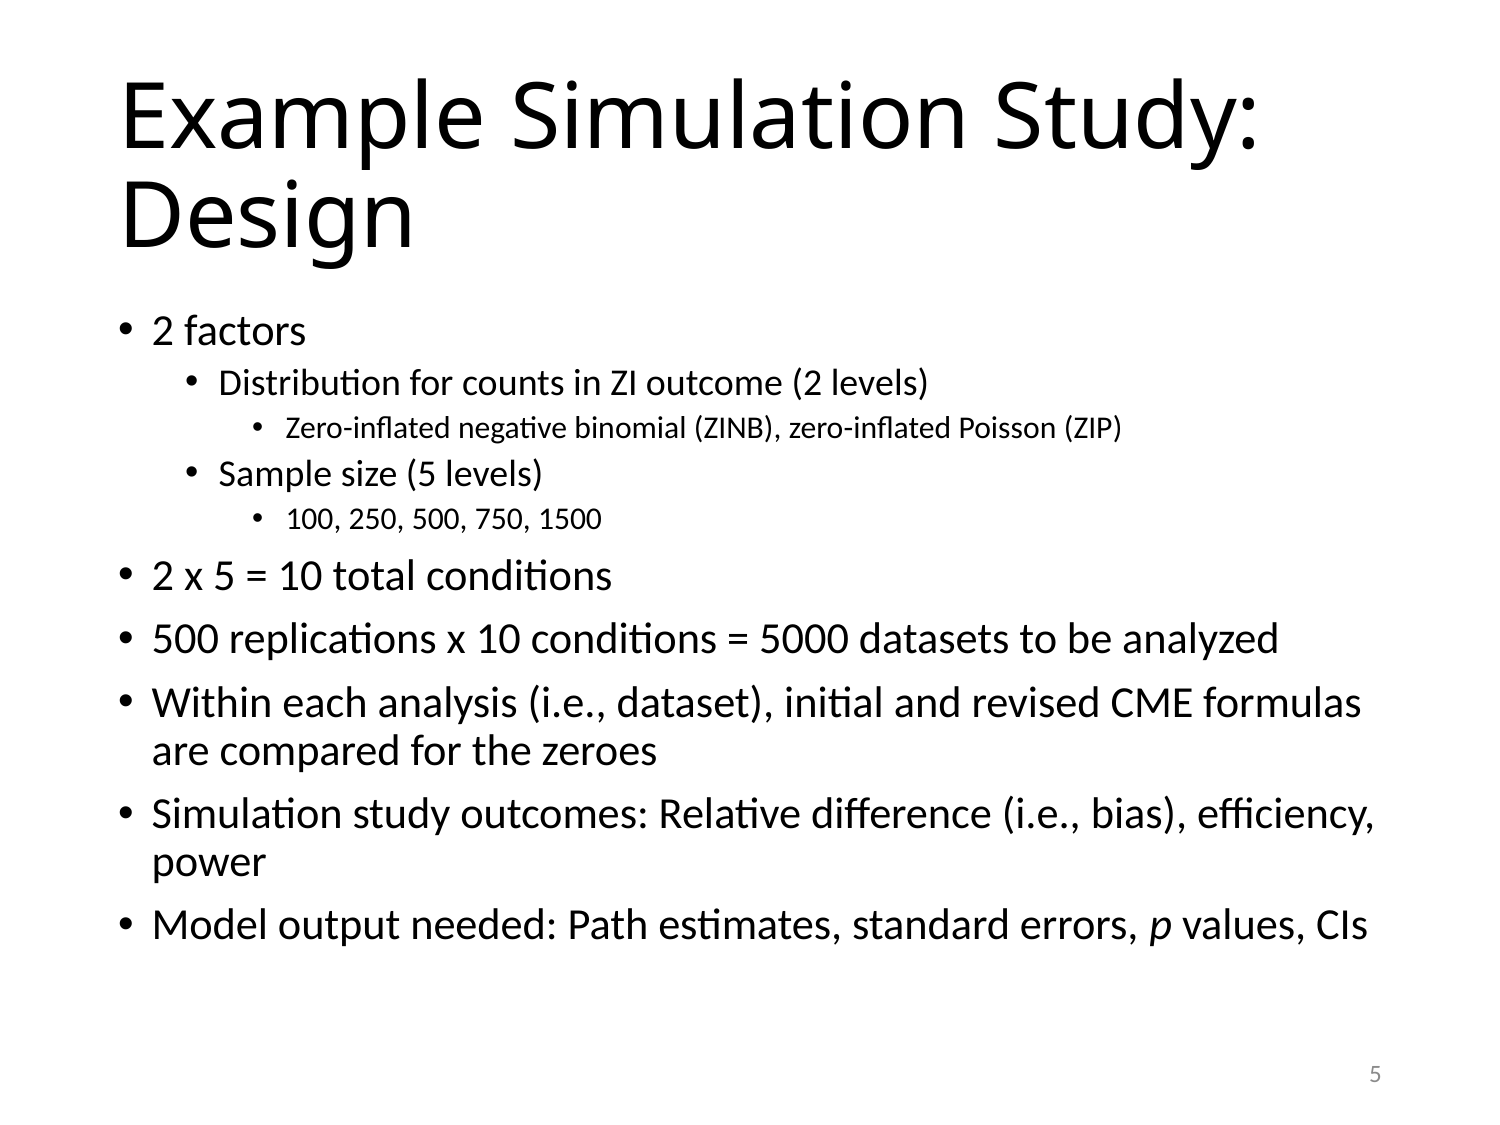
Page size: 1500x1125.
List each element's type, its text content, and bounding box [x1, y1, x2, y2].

title Example Simulation Study: Design [103, 59, 1397, 278]
list 2 factors Distribution for counts in ZI outcome (2 levels) Zero-inflated negative binomial (ZINB), zero-inflated Poisson (ZIP) Sample size (5 levels) 100, 250, 500, 750, 1500 2 x 5 = 10 total conditions 500 replications x 10 conditions = 5000 datasets to be analyzed Within each analysis (i.e., dataset), initial and revised CME formulas are compared for the zeroes Simulation study outcomes: Relative difference (i.e., bias), efficiency, power Model output needed: Path estimates, standard errors, p values, CIs [103, 299, 1397, 1014]
slide_number 5 [1059, 1042, 1397, 1103]
